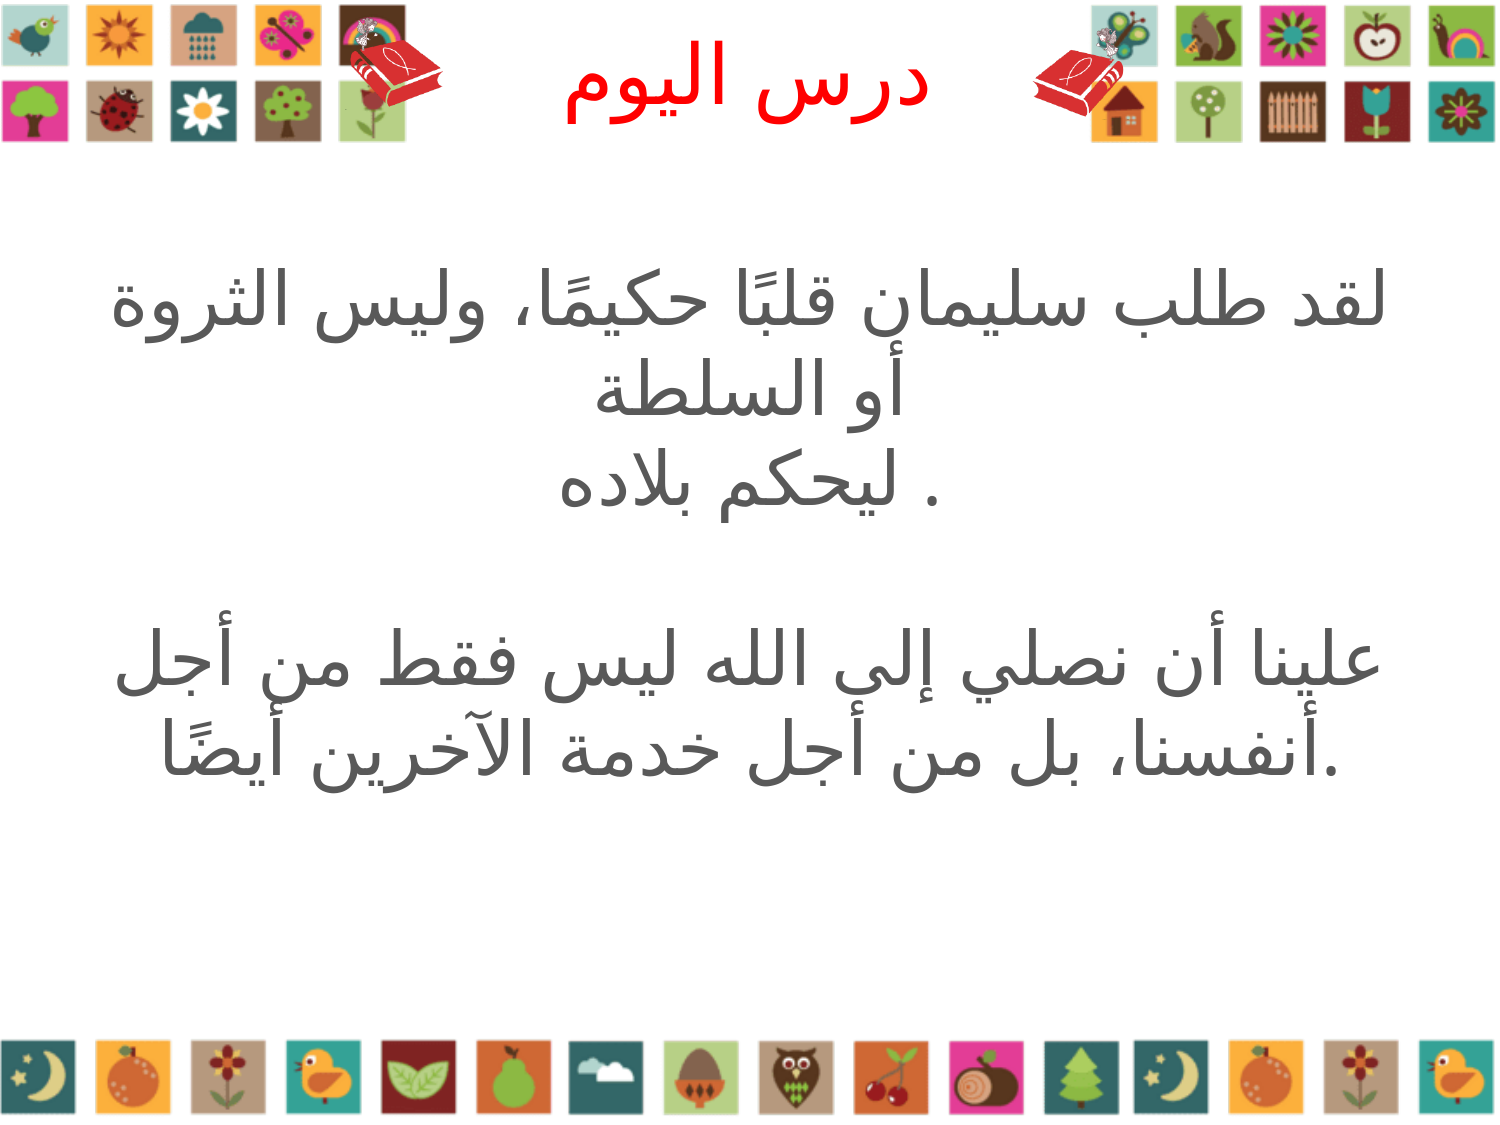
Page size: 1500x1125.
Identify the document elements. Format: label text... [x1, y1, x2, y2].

picture [1001, 3, 1500, 150]
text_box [0, 1028, 1500, 1118]
text_box درس اليوم [425, 13, 1077, 129]
text_box لقد طلب سليمان قلبًا حكيمًا، وليس الثروة أو السلطة ليحكم بلاده . علينا أن نصلي إلى الله ليس فقط من أجل أنفسنا، بل من أجل خدمة الآخرين أيضًا. [76, 243, 1424, 799]
picture [0, 2, 475, 150]
